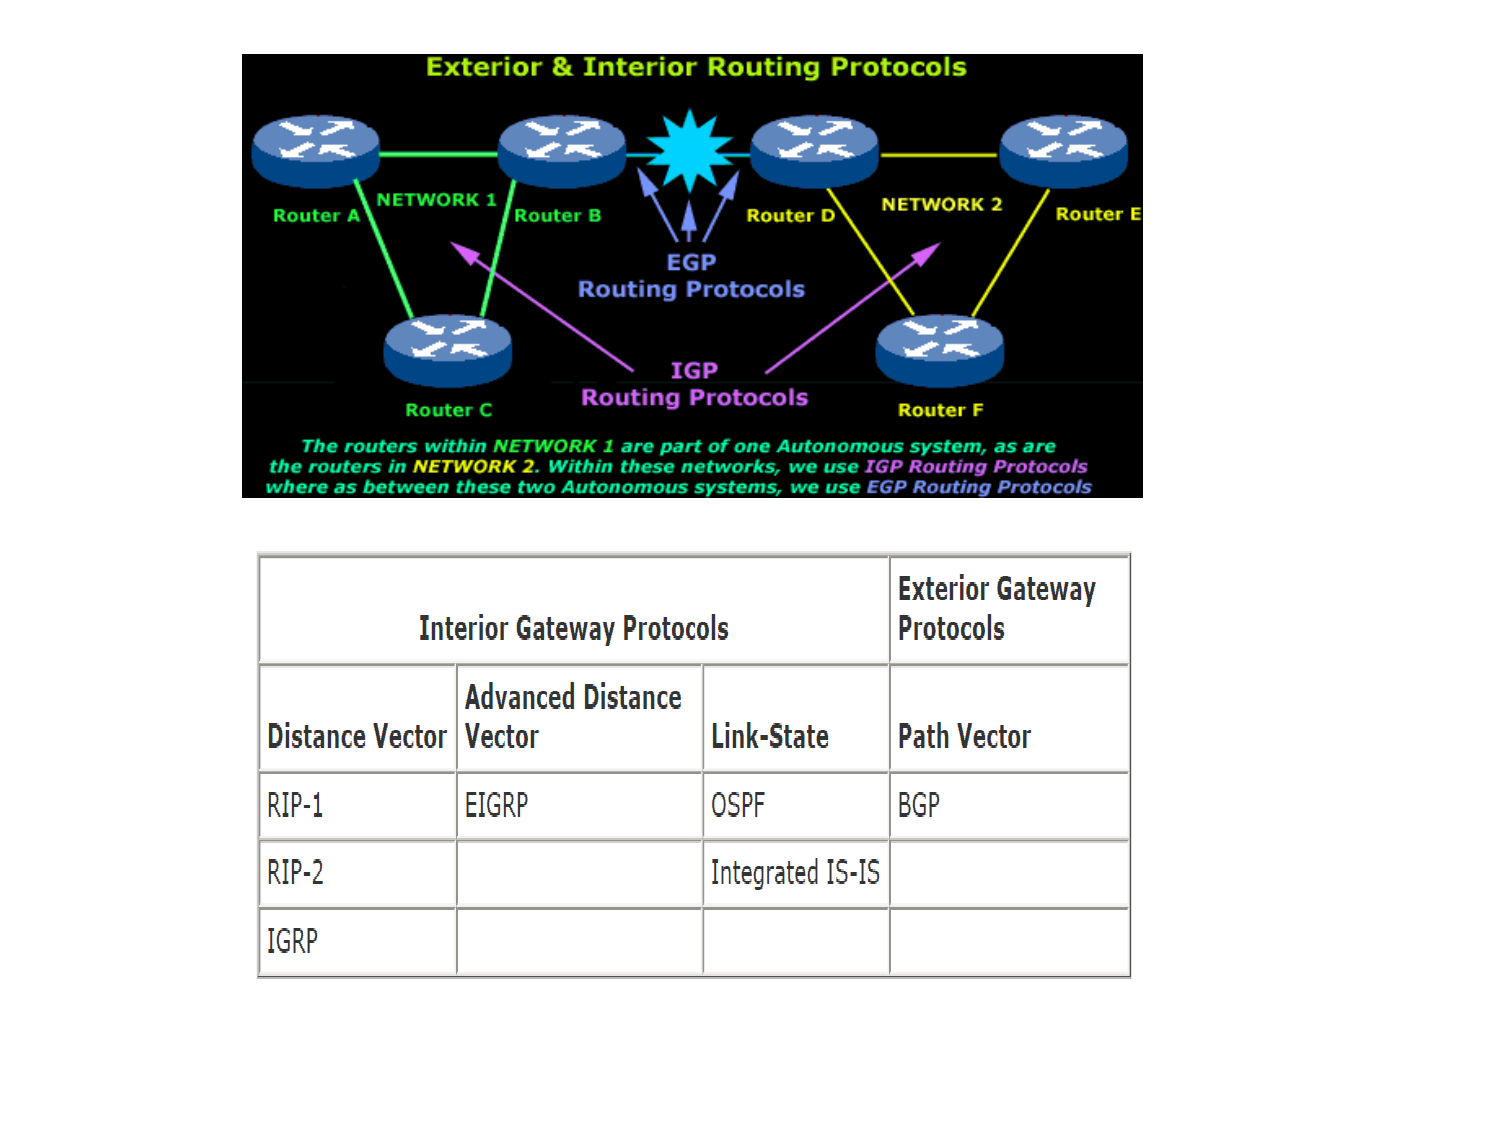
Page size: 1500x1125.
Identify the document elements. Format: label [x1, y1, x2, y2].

list [241, 54, 1143, 498]
picture [243, 537, 1142, 999]
